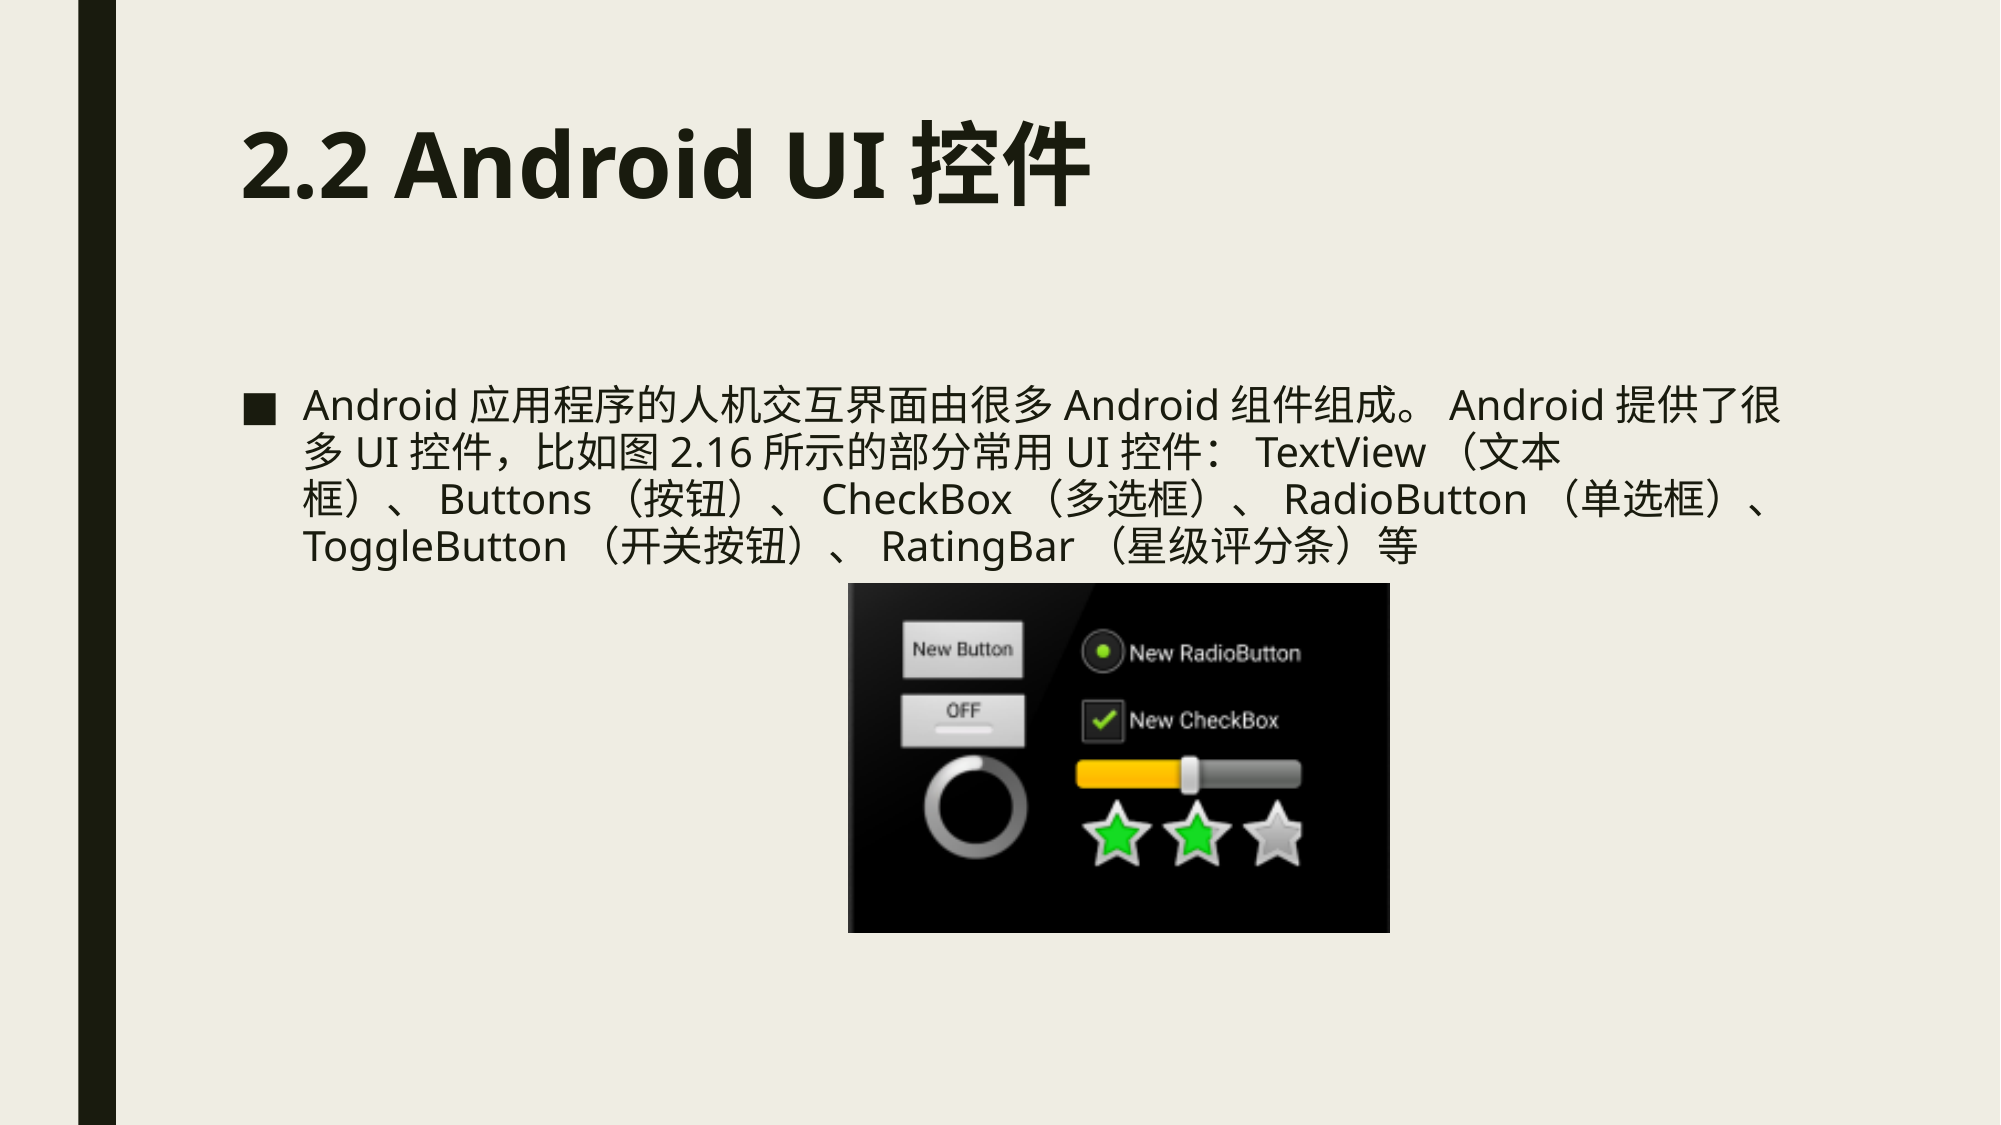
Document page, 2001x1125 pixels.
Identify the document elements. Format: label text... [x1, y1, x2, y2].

picture [848, 583, 1390, 933]
title 2.2 Android UI控件 [225, 112, 1800, 357]
list Android应用程序的人机交互界面由很多Android组件组成。Android提供了很多UI控件，比如图2.16所示的部分常用UI控件：TextView（文本框）、Buttons（按钮）、CheckBox（多选框）、RadioButton（单选框）、ToggleButton（开关按钮）、RatingBar（星级评分条）等 [225, 375, 1800, 963]
